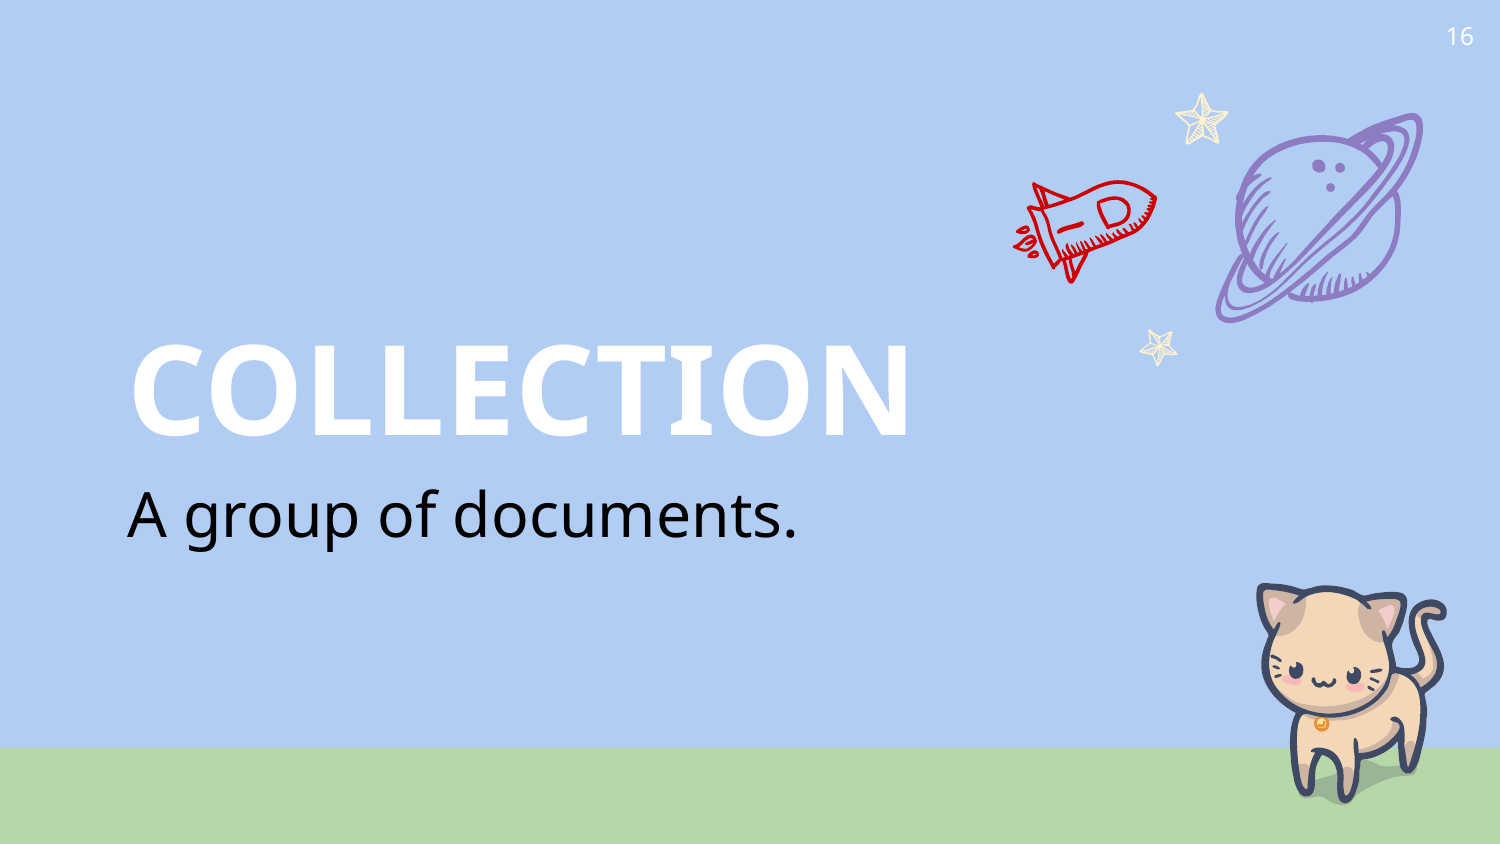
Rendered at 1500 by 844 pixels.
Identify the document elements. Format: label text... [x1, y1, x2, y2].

text_box [1012, 180, 1157, 284]
text_box [1139, 329, 1178, 367]
title COLLECTION [112, 284, 1105, 459]
text_box [1215, 113, 1423, 324]
slide_number ‹#› [1399, 5, 1490, 70]
subtitle A group of documents. [112, 459, 1168, 589]
text_box [1175, 93, 1229, 145]
